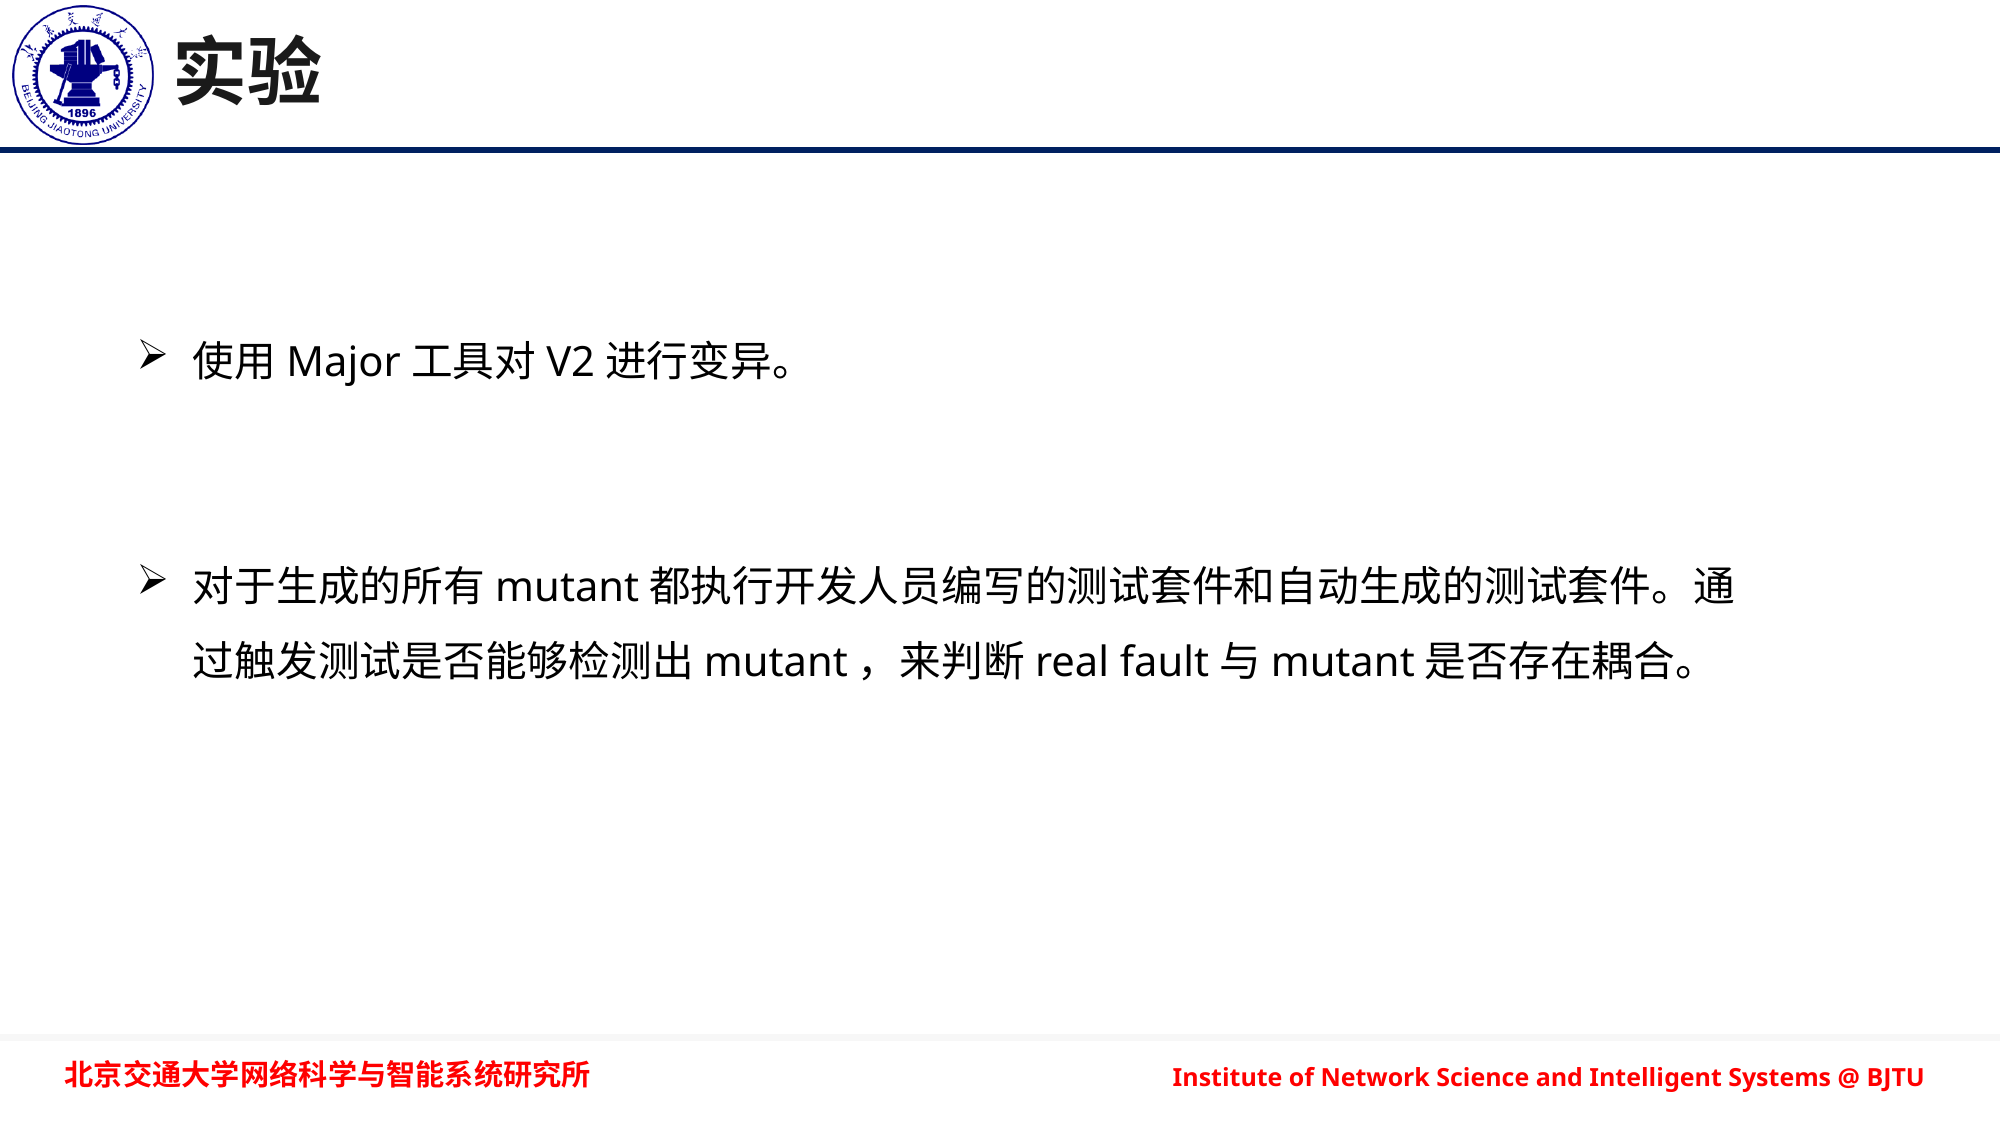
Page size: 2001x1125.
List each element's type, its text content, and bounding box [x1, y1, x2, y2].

picture [12, 5, 154, 145]
text_box 使用Major工具对V2进行变异。 对于生成的所有mutant都执行开发人员编写的测试套件和自动生成的测试套件。通过触发测试是否能够检测出mutant，来判断real fault与mutant是否存在耦合。 [121, 302, 1785, 693]
title 实验 [172, 37, 1460, 115]
